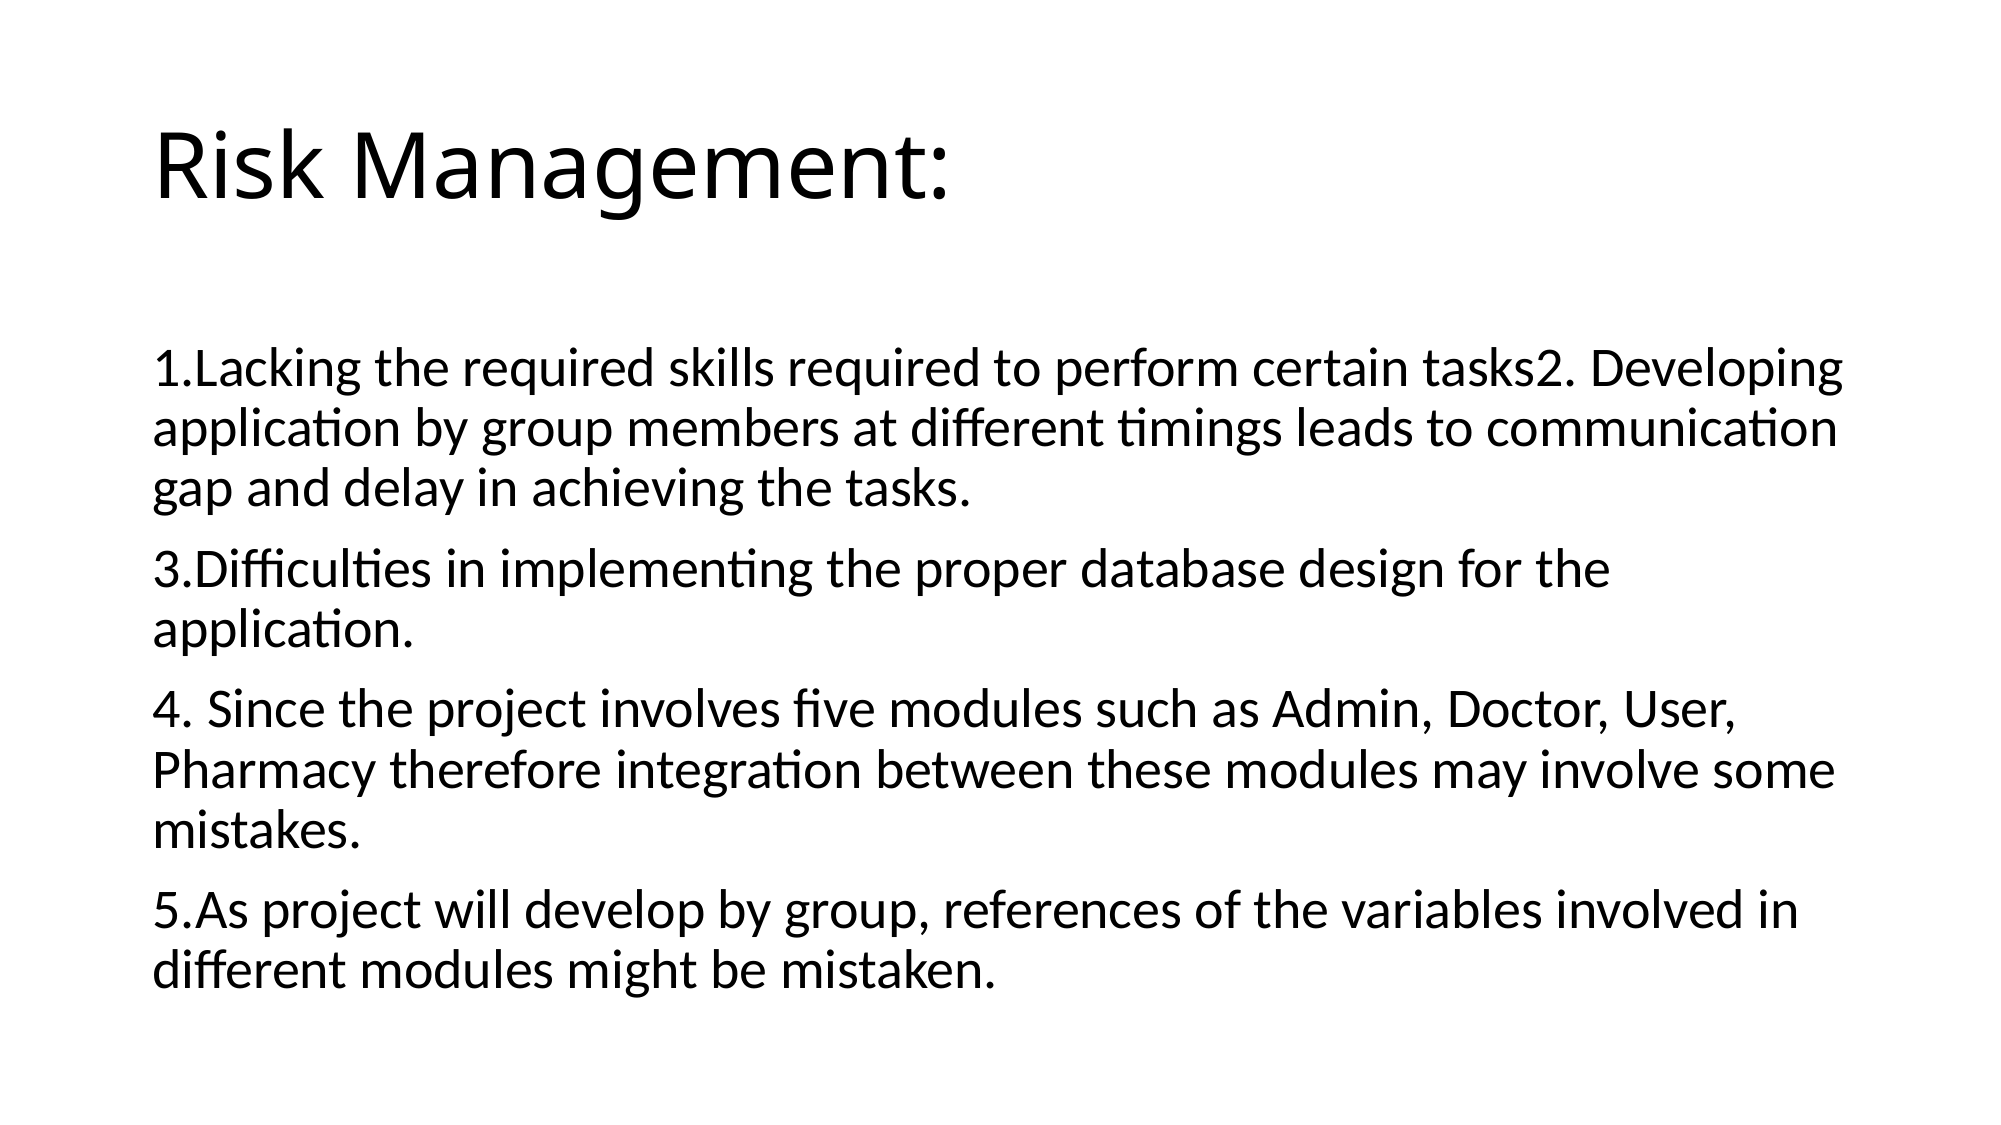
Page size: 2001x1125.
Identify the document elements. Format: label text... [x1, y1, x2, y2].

title Risk Management: [137, 59, 1863, 243]
list 1.Lacking the required skills required to perform certain tasks2. Developing application by group members at different timings leads to communication gap and delay in achieving the tasks. 3.Difficulties in implementing the proper database design for the application. 4. Since the project involves five modules such as Admin, Doctor, User, Pharmacy therefore integration between these modules may involve some mistakes. 5.As project will develop by group, references of the variables involved in different modules might be mistaken. [137, 243, 1863, 1014]
